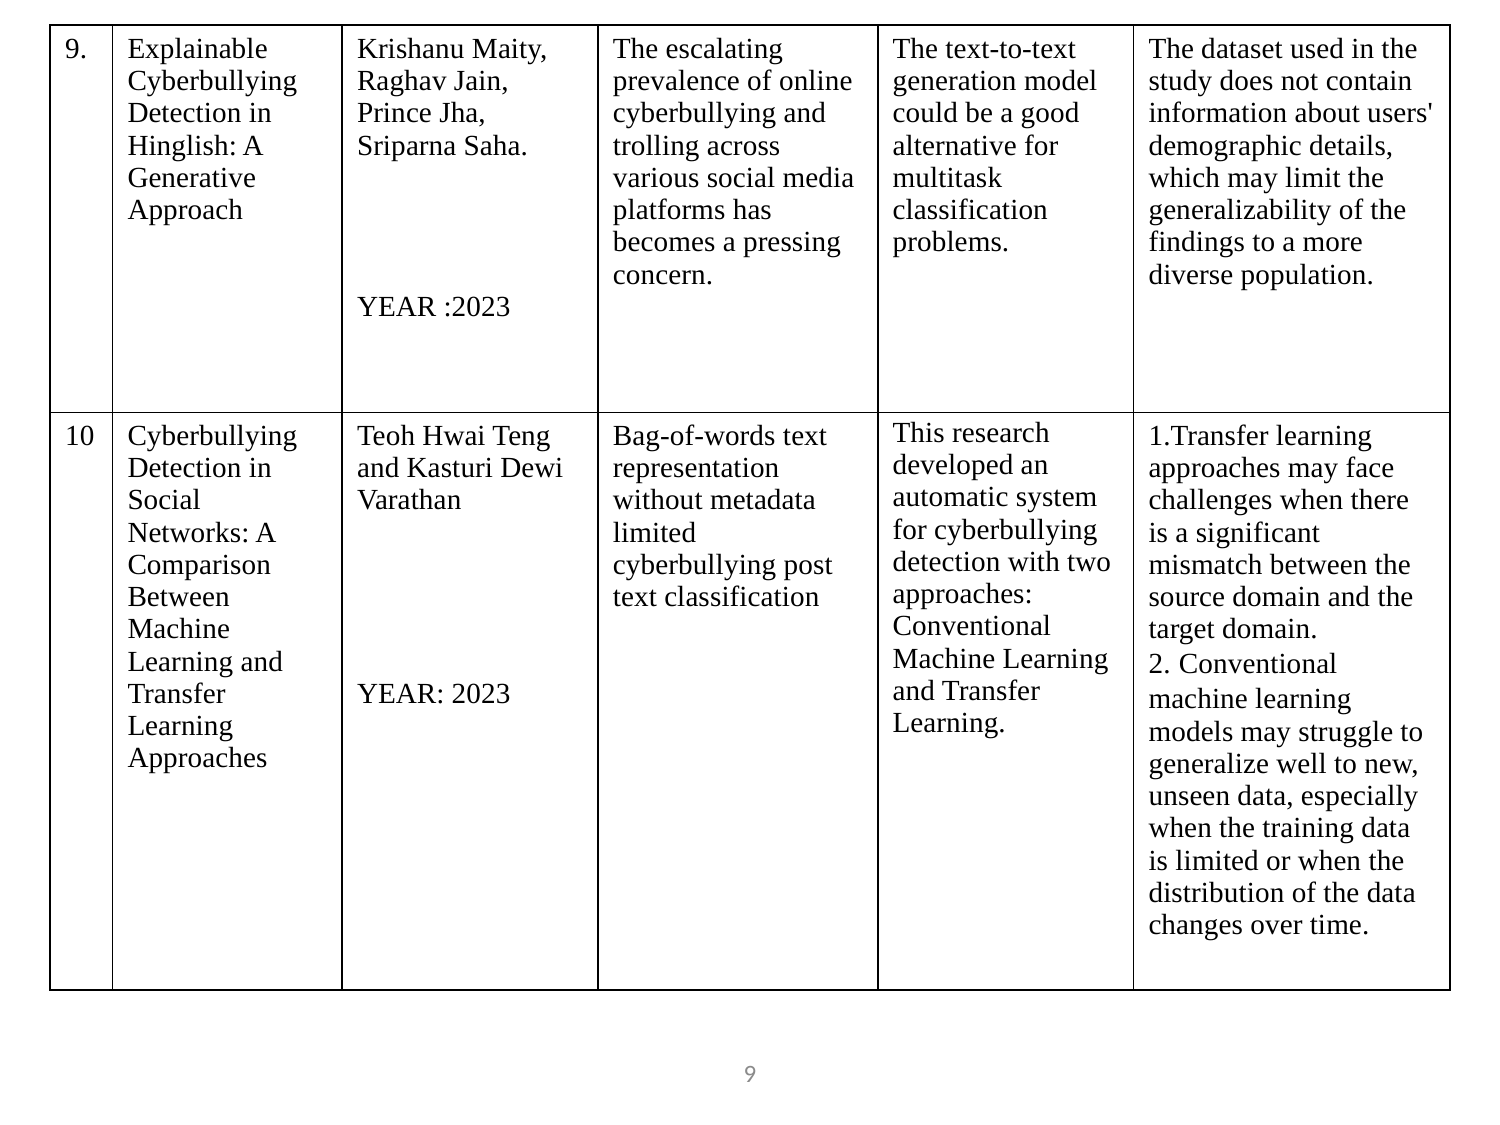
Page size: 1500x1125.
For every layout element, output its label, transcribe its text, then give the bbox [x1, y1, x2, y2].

table_header The escalating prevalence of online cyberbullying and trolling across various social media platforms has becomes a pressing concern. Bag-of-words text representation without metadata limited cyberbullying post text classification [599, 26, 877, 411]
footer 9 [512, 1042, 988, 1103]
table_header The escalating prevalence of online cyberbullying and trolling across various social media platforms has becomes a pressing concern. Bag-of-words text representation without metadata limited cyberbullying post text classification [599, 421, 877, 989]
table_header The dataset used in the study does not contain information about users' demographic details, which may limit the generalizability of the findings to a more diverse population. 1.Transfer learning approaches may face challenges when there is a significant mismatch between the source domain and the target domain. 2. Conventional machine learning models may struggle to generalize well to new, unseen data, especially when the training data is limited or when the distribution of the data changes over time. [1134, 419, 1449, 989]
table_header Krishanu Maity, Raghav Jain, Prince Jha, Sriparna Saha. YEAR :2023 Teoh Hwai Teng and Kasturi Dewi Varathan YEAR: 2023 [343, 26, 597, 411]
table_header The dataset used in the study does not contain information about users' demographic details, which may limit the generalizability of the findings to a more diverse population. 1.Transfer learning approaches may face challenges when there is a significant mismatch between the source domain and the target domain. 2. Conventional machine learning models may struggle to generalize well to new, unseen data, especially when the training data is limited or when the distribution of the data changes over time. [1134, 26, 1449, 412]
table_header 9. 10 [51, 420, 112, 989]
table_header 9. 10 [51, 26, 112, 412]
table_header Krishanu Maity, Raghav Jain, Prince Jha, Sriparna Saha. YEAR :2023 Teoh Hwai Teng and Kasturi Dewi Varathan YEAR: 2023 [343, 421, 597, 989]
table_header The text-to-text generation model could be a good alternative for multitask classification problems. This research developed an automatic system for cyberbullying detection with two approaches: Conventional Machine Learning and Transfer Learning. [879, 26, 1133, 411]
table_header Explainable Cyberbullying Detection in Hinglish: A Generative Approach Cyberbullying Detection in Social Networks: A Comparison Between Machine Learning and Transfer Learning Approaches [113, 26, 341, 411]
table_header The text-to-text generation model could be a good alternative for multitask classification problems. This research developed an automatic system for cyberbullying detection with two approaches: Conventional Machine Learning and Transfer Learning. [879, 421, 1133, 989]
table_header Explainable Cyberbullying Detection in Hinglish: A Generative Approach Cyberbullying Detection in Social Networks: A Comparison Between Machine Learning and Transfer Learning Approaches [113, 421, 341, 989]
